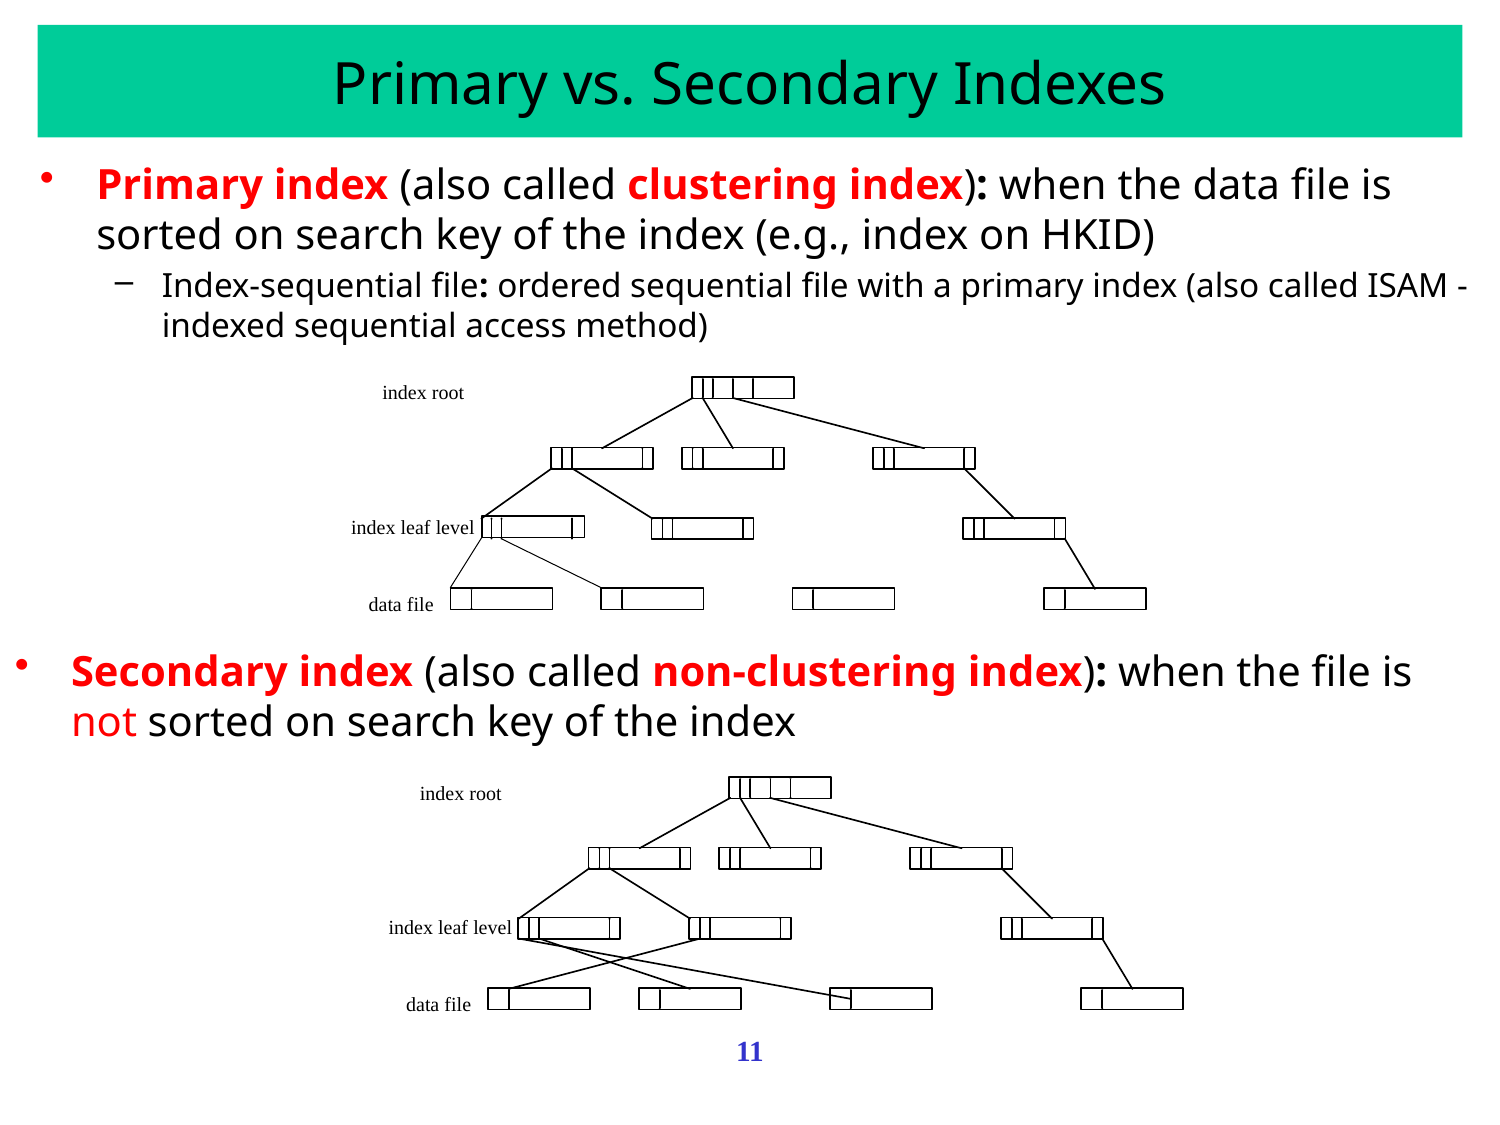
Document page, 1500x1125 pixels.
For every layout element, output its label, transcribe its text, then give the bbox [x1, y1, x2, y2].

text_box Secondary index (also called non-clustering index): when the file is not sorted on search key of the index [0, 637, 1463, 763]
title Primary vs. Secondary Indexes [37, 24, 1463, 138]
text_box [324, 349, 1174, 643]
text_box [362, 749, 1211, 1043]
list Primary index (also called clustering index): when the data file is sorted on search key of the index (e.g., index on HKID) Index-sequential file: ordered sequential file with a primary index (also called ISAM - indexed sequential access method) [24, 149, 1488, 363]
footer 11 [74, 1024, 1426, 1101]
